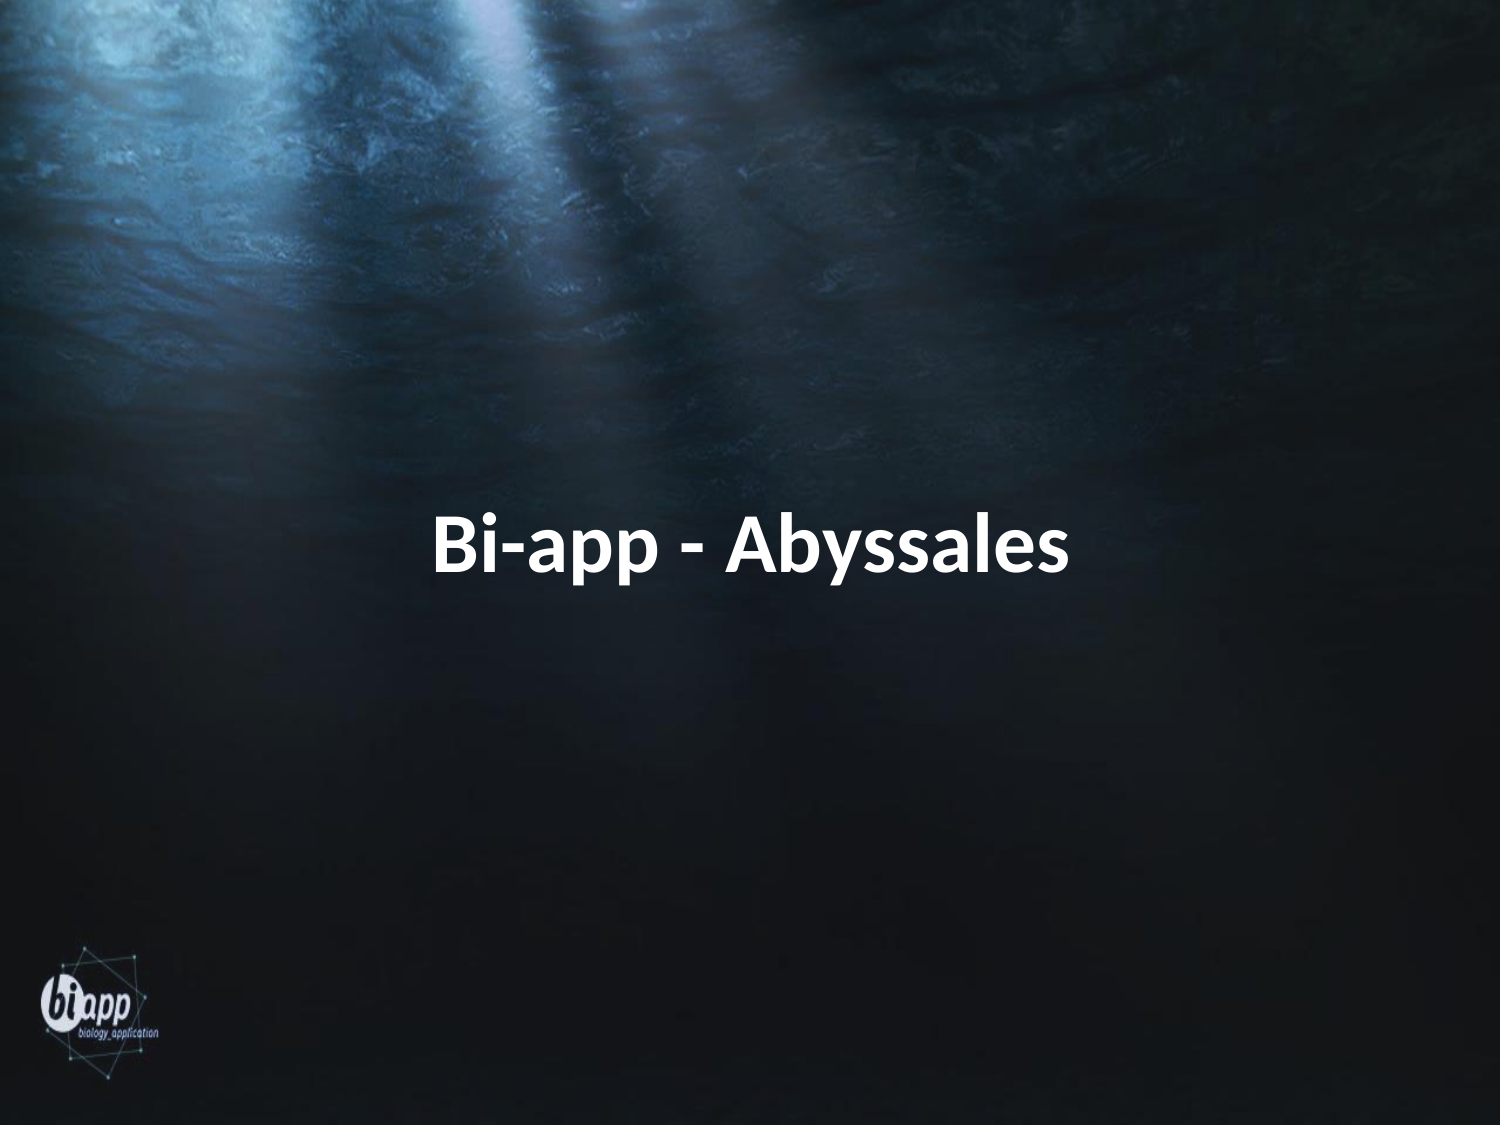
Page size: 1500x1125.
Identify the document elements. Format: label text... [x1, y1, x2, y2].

picture [0, 0, 1500, 1125]
title Bi-app - Abyssales [76, 444, 1427, 632]
